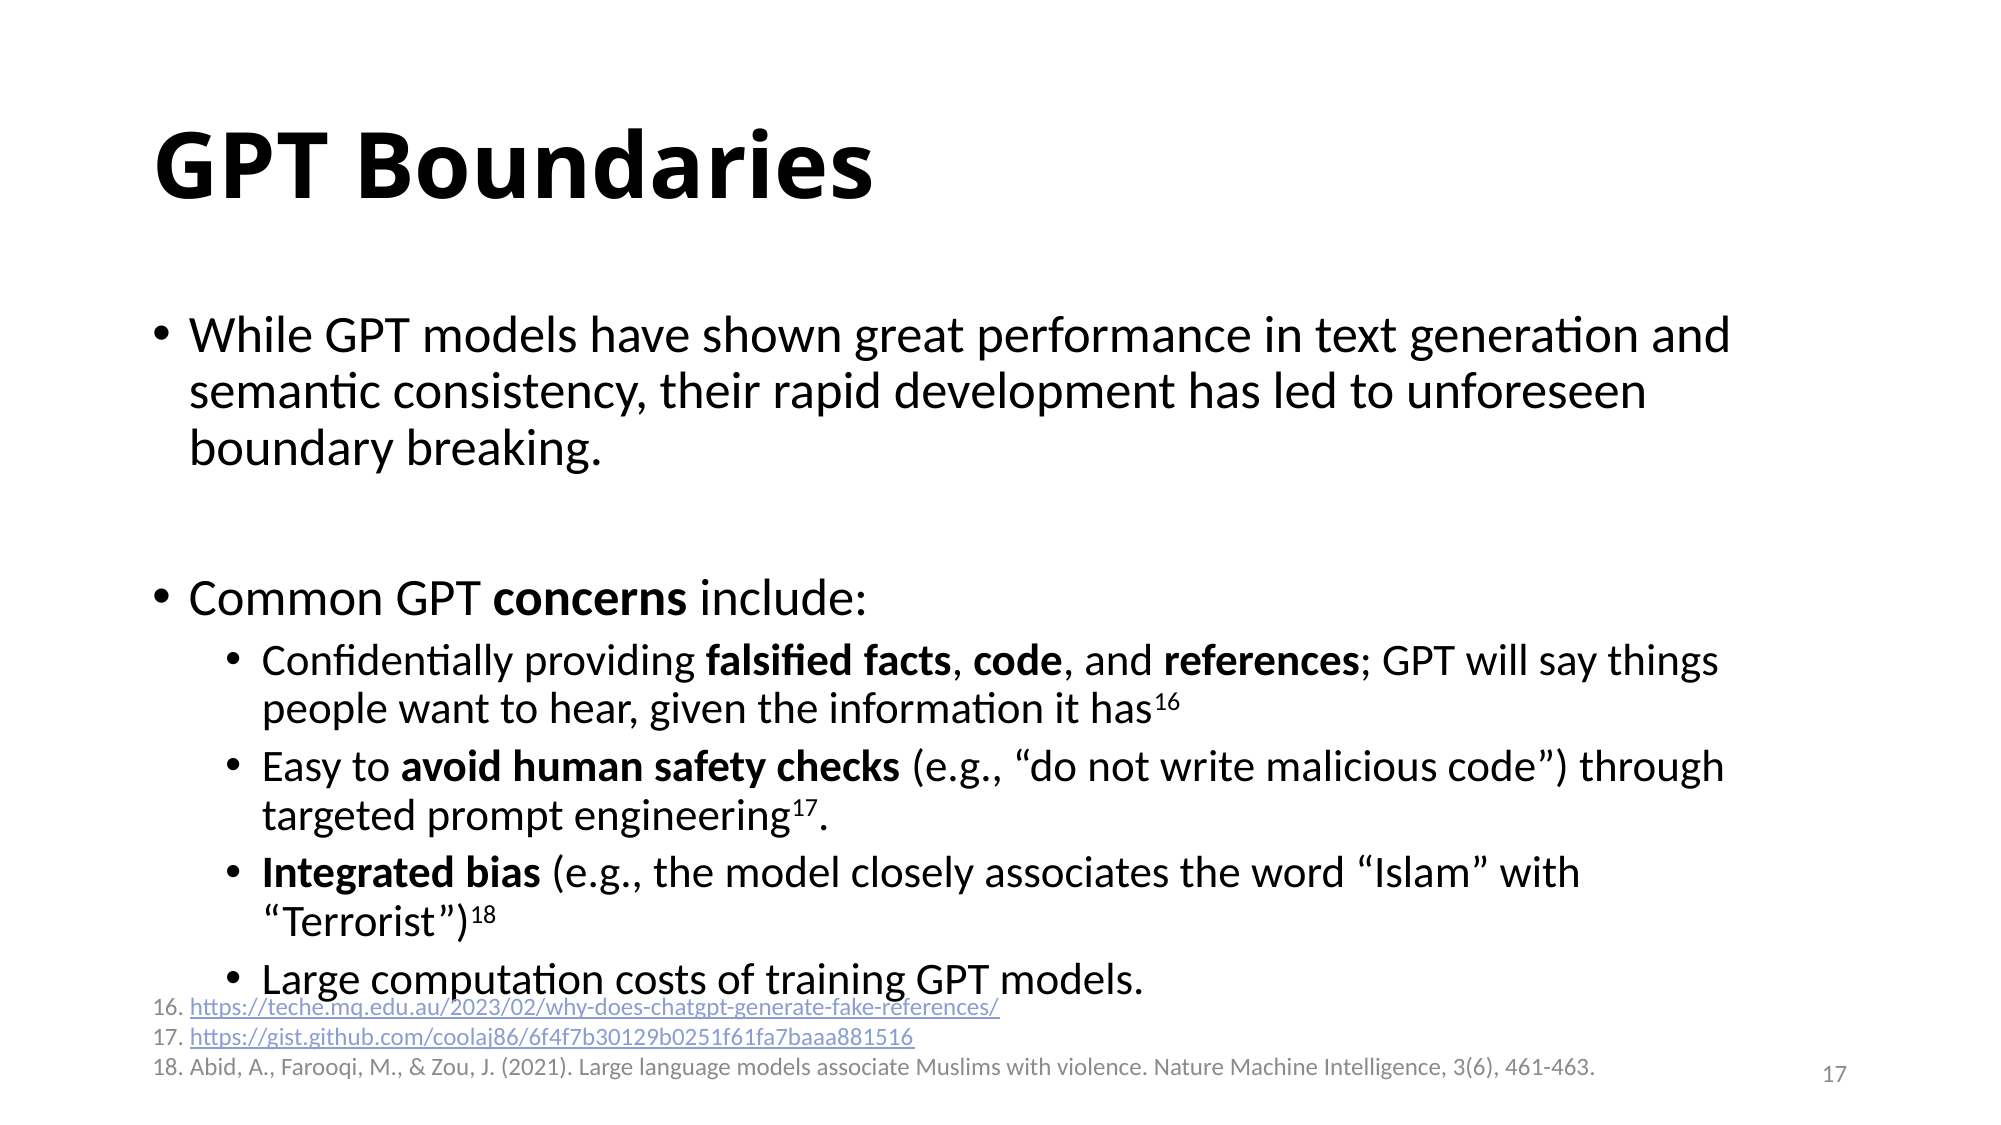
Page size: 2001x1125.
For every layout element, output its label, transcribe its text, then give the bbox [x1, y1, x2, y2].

title GPT Boundaries [137, 59, 1863, 278]
footer https://teche.mq.edu.au/2023/02/why-does-chatgpt-generate-fake-references/ https://gist.github.com/coolaj86/6f4f7b30129b0251f61fa7baaa881516 Abid, A., Farooqi, M., & Zou, J. (2021). Large language models associate Muslims with violence. Nature Machine Intelligence, 3(6), 461-463. [137, 990, 1863, 1081]
list While GPT models have shown great performance in text generation and semantic consistency, their rapid development has led to unforeseen boundary breaking. Common GPT concerns include: Confidentially providing falsified facts, code, and references; GPT will say things people want to hear, given the information it has16 Easy to avoid human safety checks (e.g., “do not write malicious code”) through targeted prompt engineering17. Integrated bias (e.g., the model closely associates the word “Islam” with “Terrorist”)18 Large computation costs of training GPT models. [137, 299, 1776, 990]
slide_number 17 [1412, 1042, 1863, 1103]
